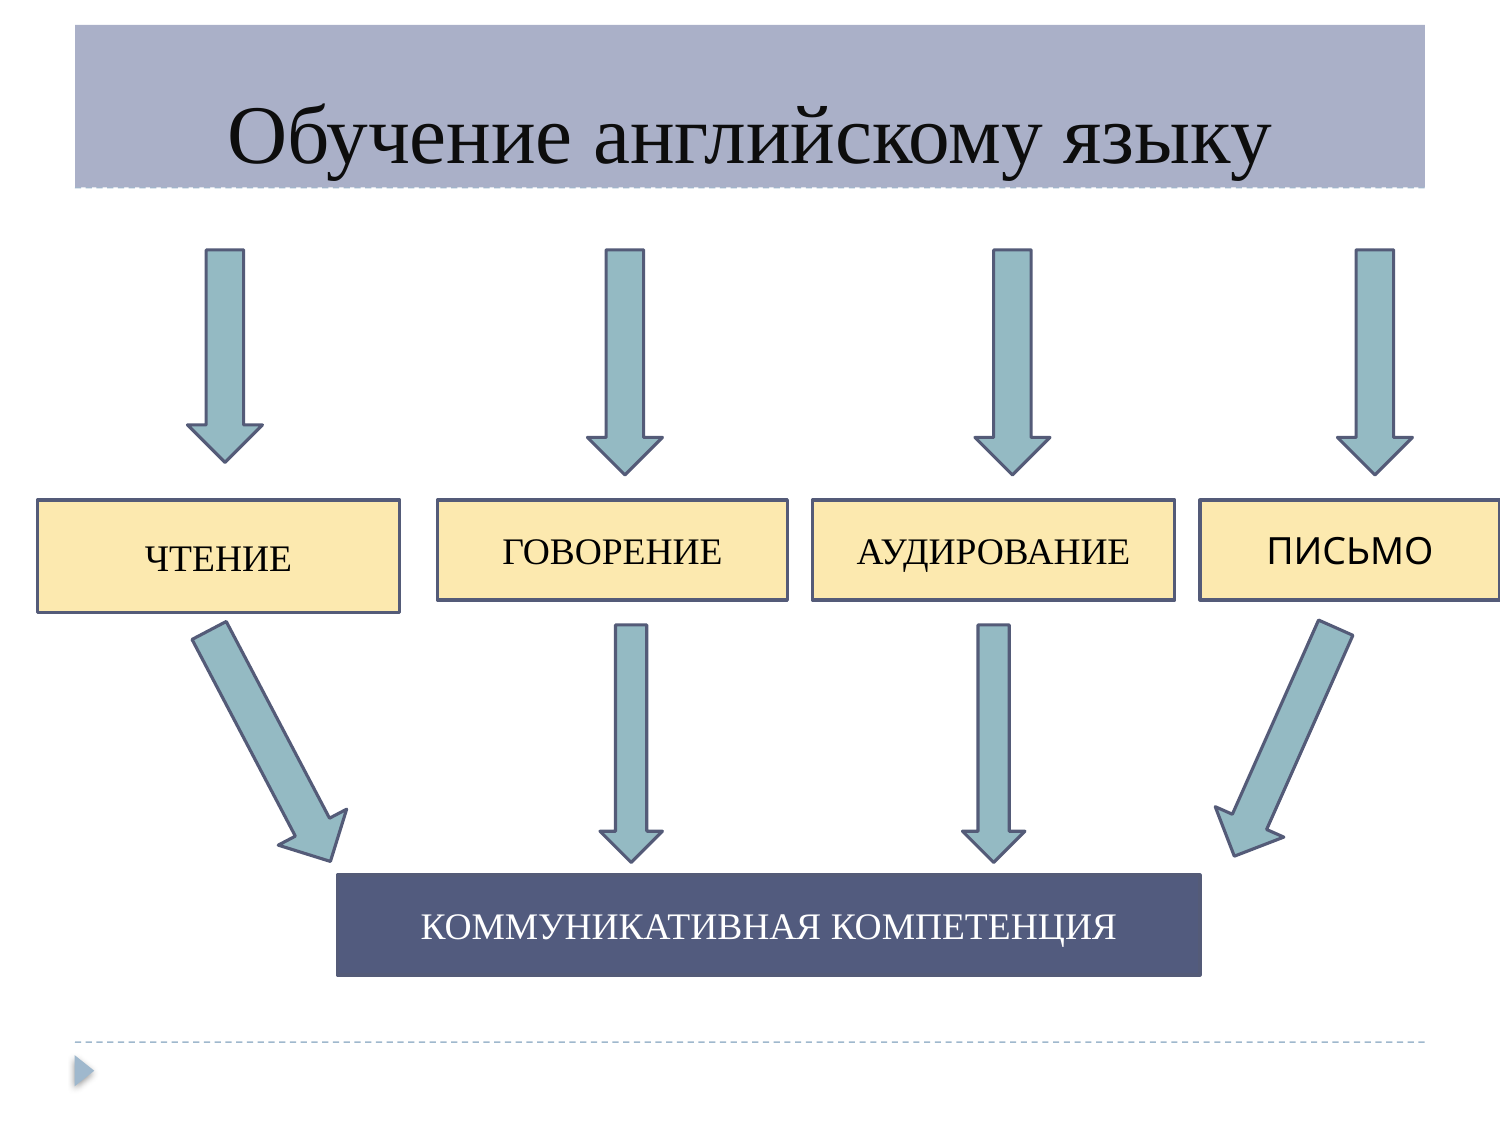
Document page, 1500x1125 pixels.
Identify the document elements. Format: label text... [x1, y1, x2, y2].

text_box АУДИРОВАНИЕ [811, 498, 1176, 602]
text_box [973, 248, 1052, 477]
text_box [190, 620, 349, 863]
text_box [1335, 248, 1414, 477]
text_box [585, 248, 664, 477]
text_box [960, 623, 1027, 864]
text_box ЧТЕНИЕ [36, 498, 401, 614]
text_box ПИСЬМО [1198, 498, 1500, 602]
title Обучение английскому языку [75, 24, 1425, 188]
text_box КОММУНИКАТИВНАЯ КОМПЕТЕНЦИЯ [336, 873, 1202, 977]
text_box [598, 623, 664, 864]
text_box [1213, 618, 1355, 858]
text_box [185, 248, 264, 464]
text_box ГОВОРЕНИЕ [436, 498, 789, 602]
